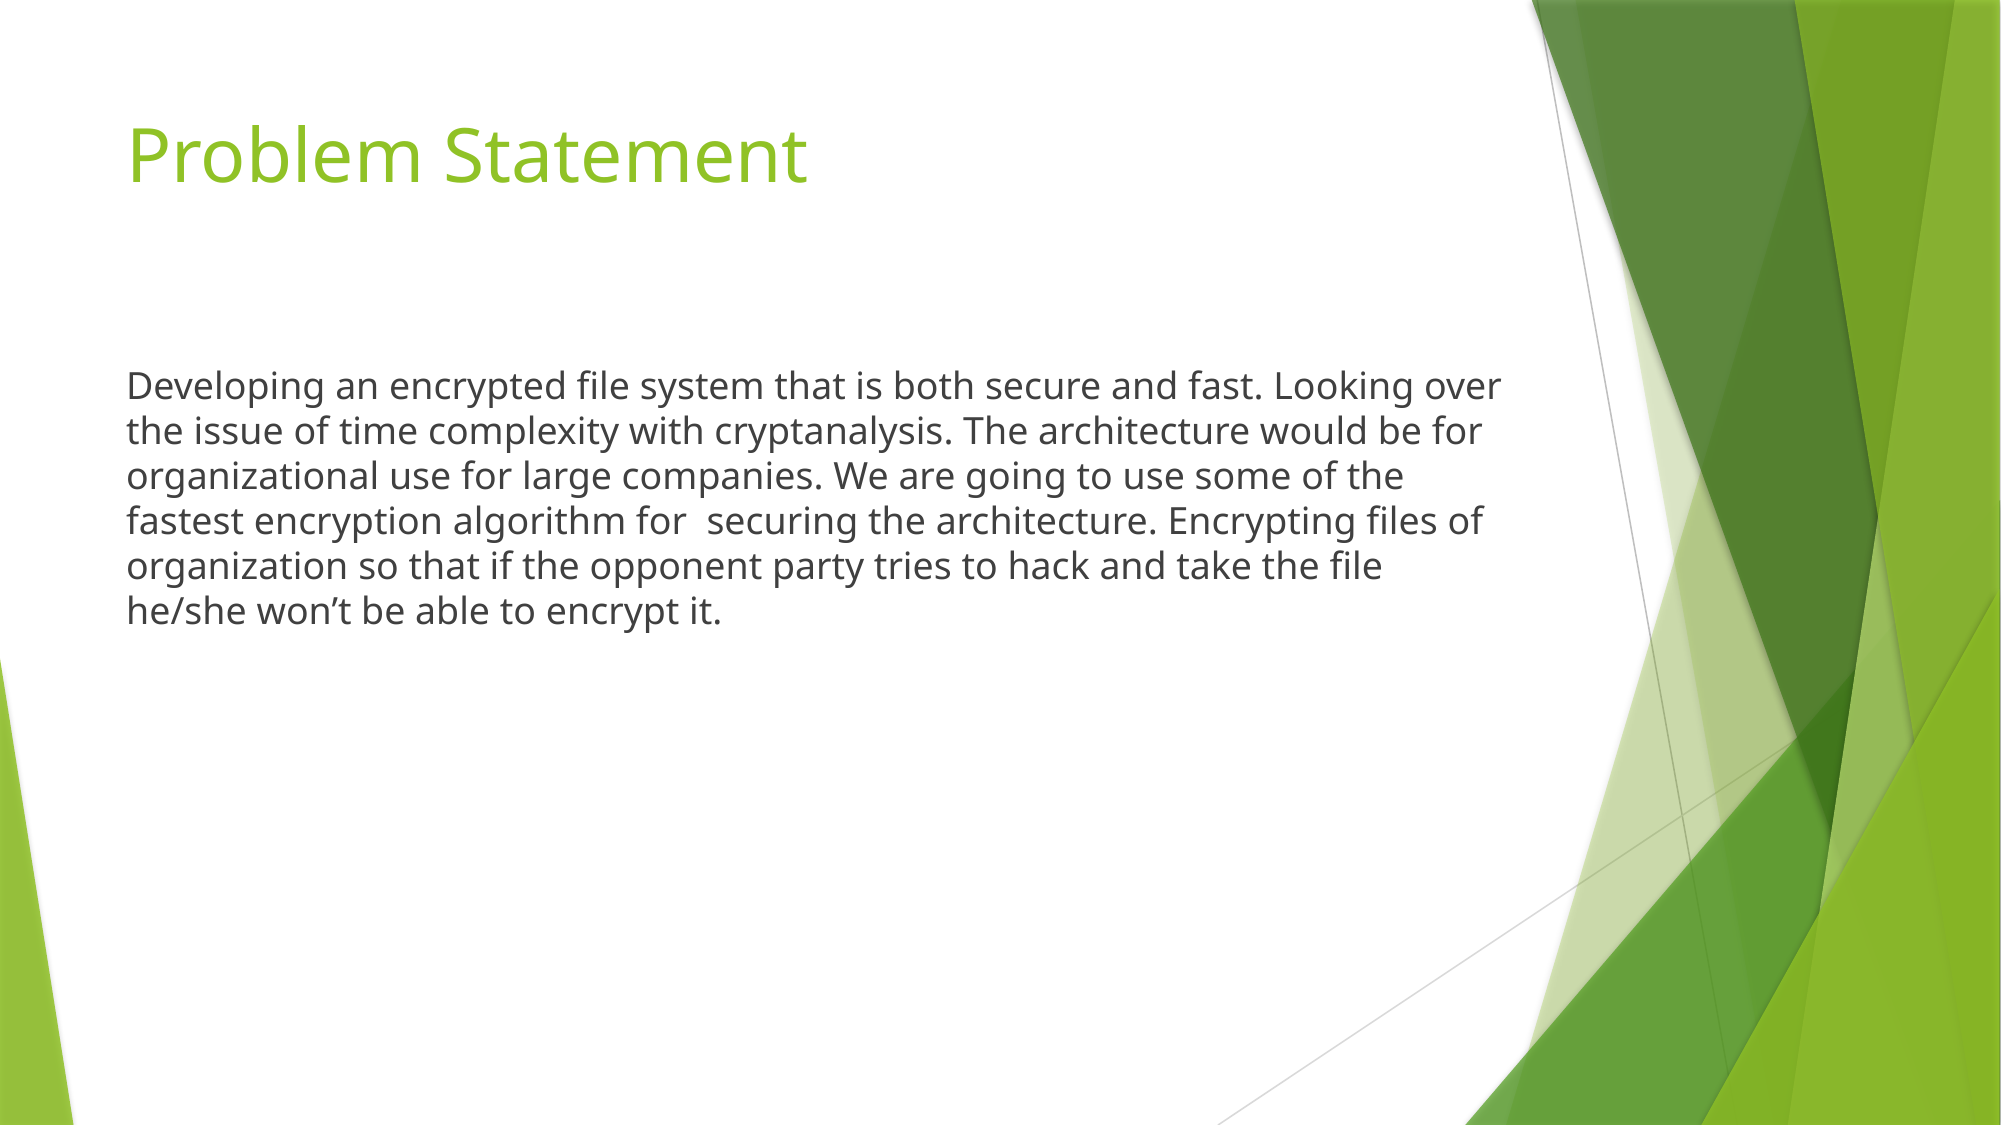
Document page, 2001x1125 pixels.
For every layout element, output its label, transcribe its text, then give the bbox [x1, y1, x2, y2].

title Problem Statement [111, 99, 1522, 317]
list Developing an encrypted file system that is both secure and fast. Looking over the issue of time complexity with cryptanalysis. The architecture would be for organizational use for large companies. We are going to use some of the fastest encryption algorithm for securing the architecture. Encrypting files of organization so that if the opponent party tries to hack and take the file he/she won’t be able to encrypt it. [111, 354, 1522, 992]
